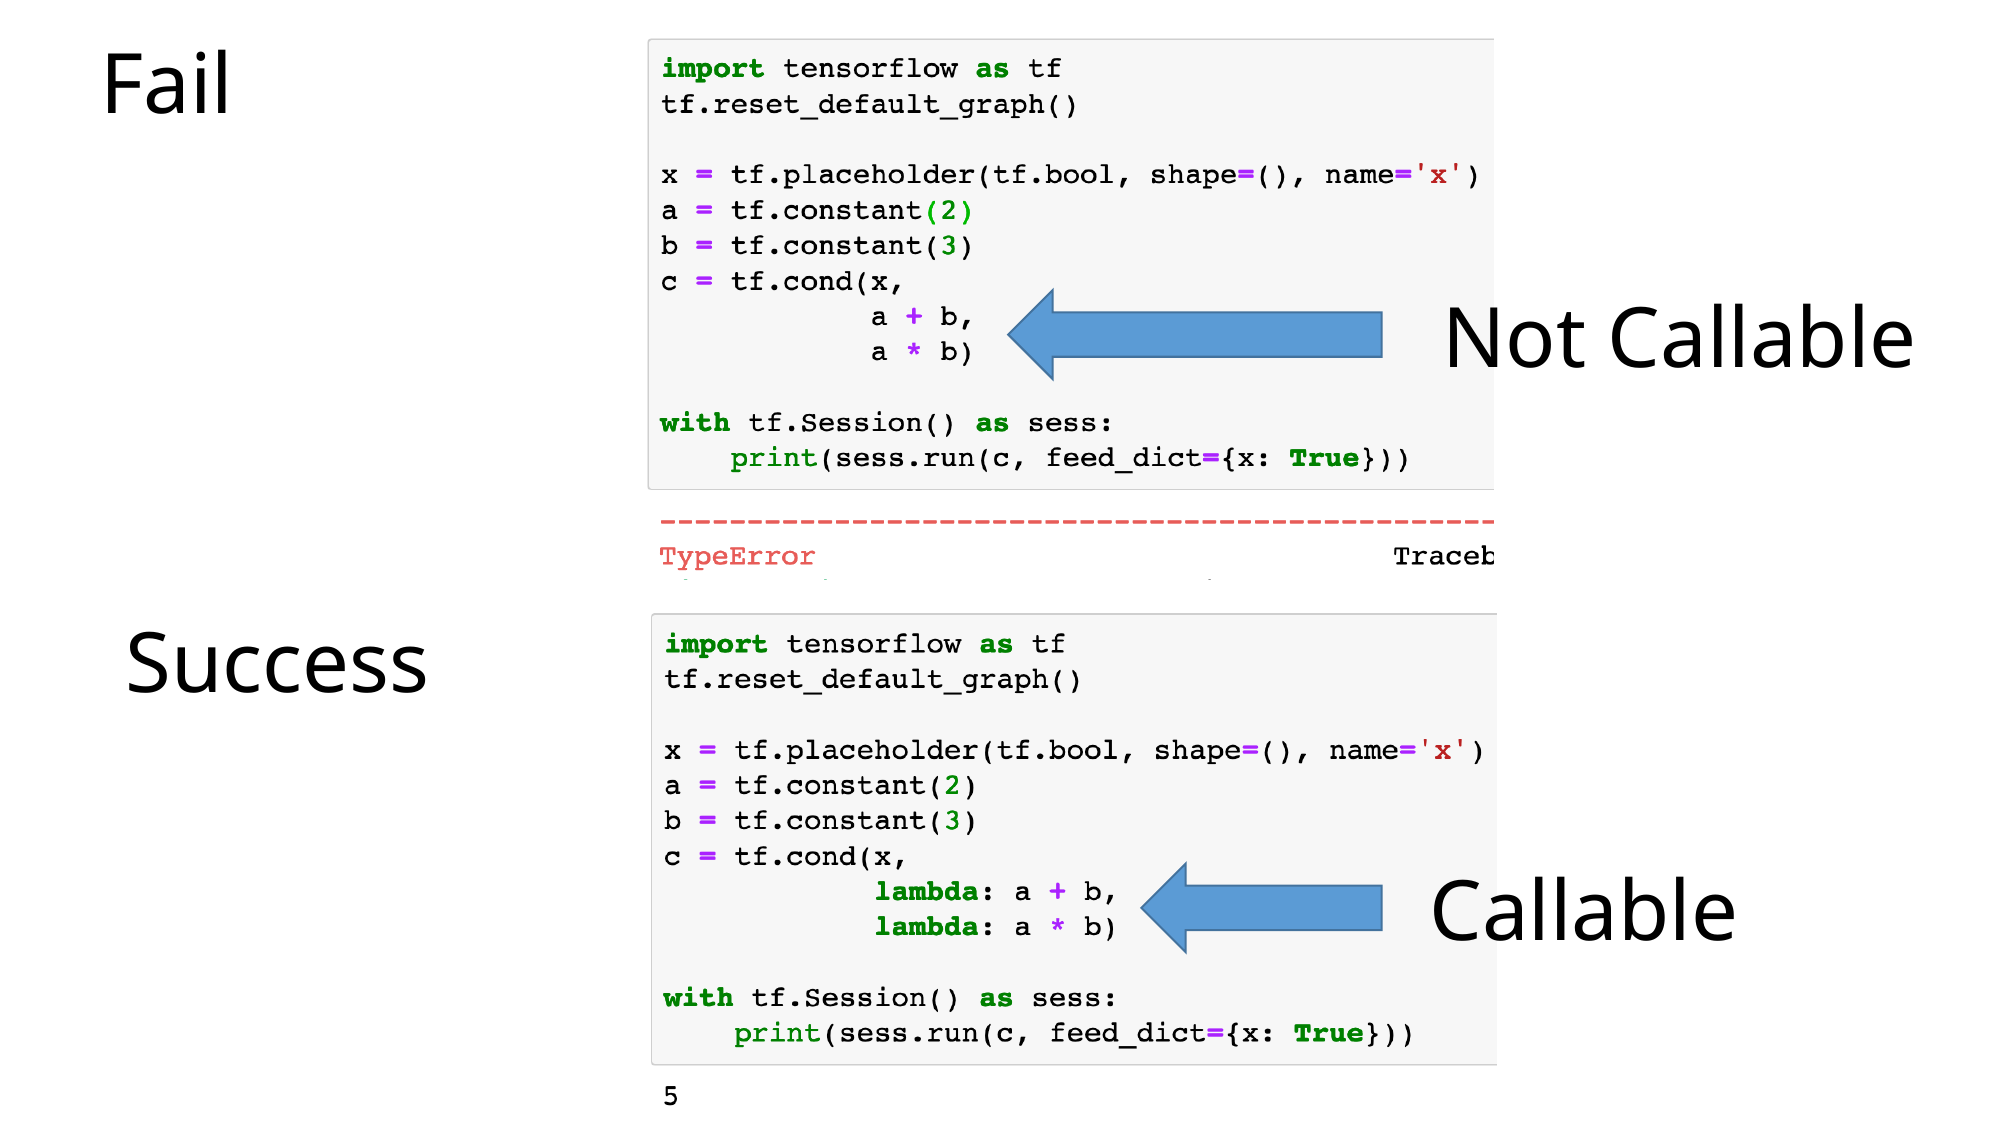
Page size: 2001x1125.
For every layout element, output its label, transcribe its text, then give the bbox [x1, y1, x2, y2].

text_box Callable [1497, 849, 1754, 965]
picture [636, 23, 1494, 580]
picture [636, 601, 1497, 1125]
text_box Success [110, 601, 445, 717]
text_box Fail [85, 23, 249, 138]
text_box Not Callable [1494, 276, 1932, 392]
